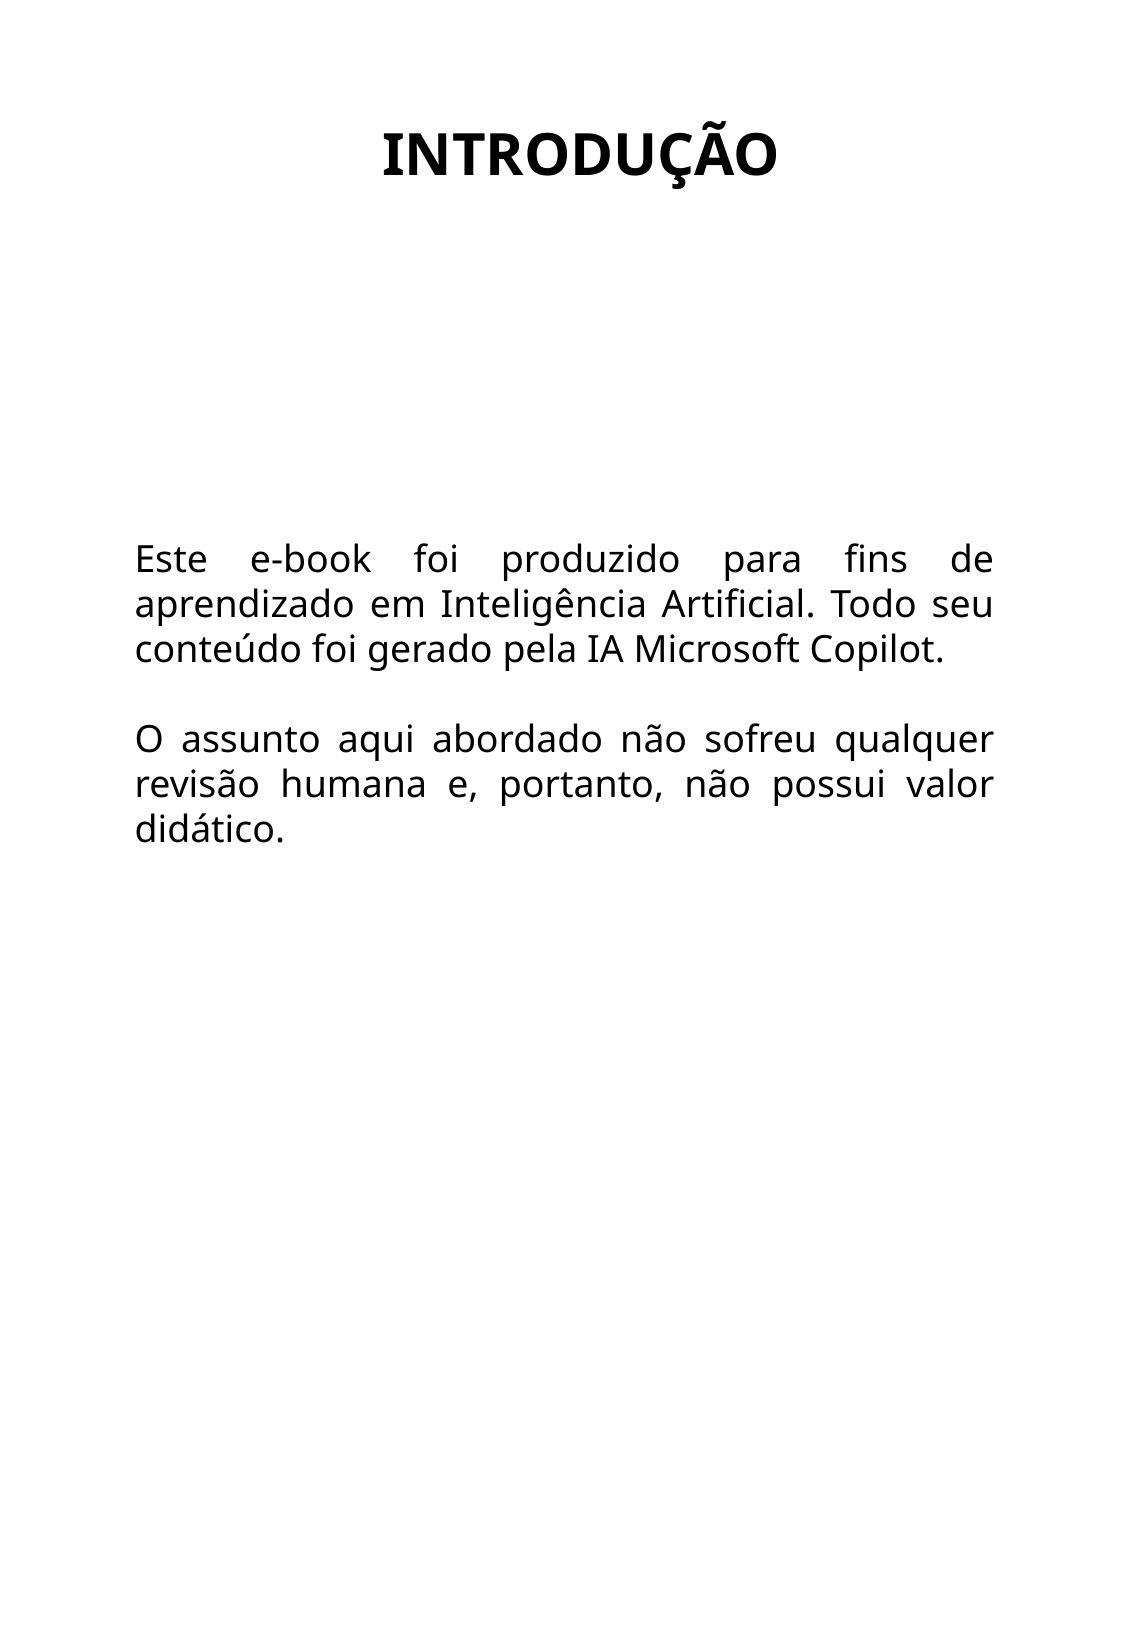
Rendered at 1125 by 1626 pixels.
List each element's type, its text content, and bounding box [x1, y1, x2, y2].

text_box INTRODUÇÃO [119, 109, 1043, 195]
text_box Este e-book foi produzido para fins de aprendizado em Inteligência Artificial. Todo seu conteúdo foi gerado pela IA Microsoft Copilot. O assunto aqui abordado não sofreu qualquer revisão humana e, portanto, não possui valor didático. [119, 527, 1010, 902]
